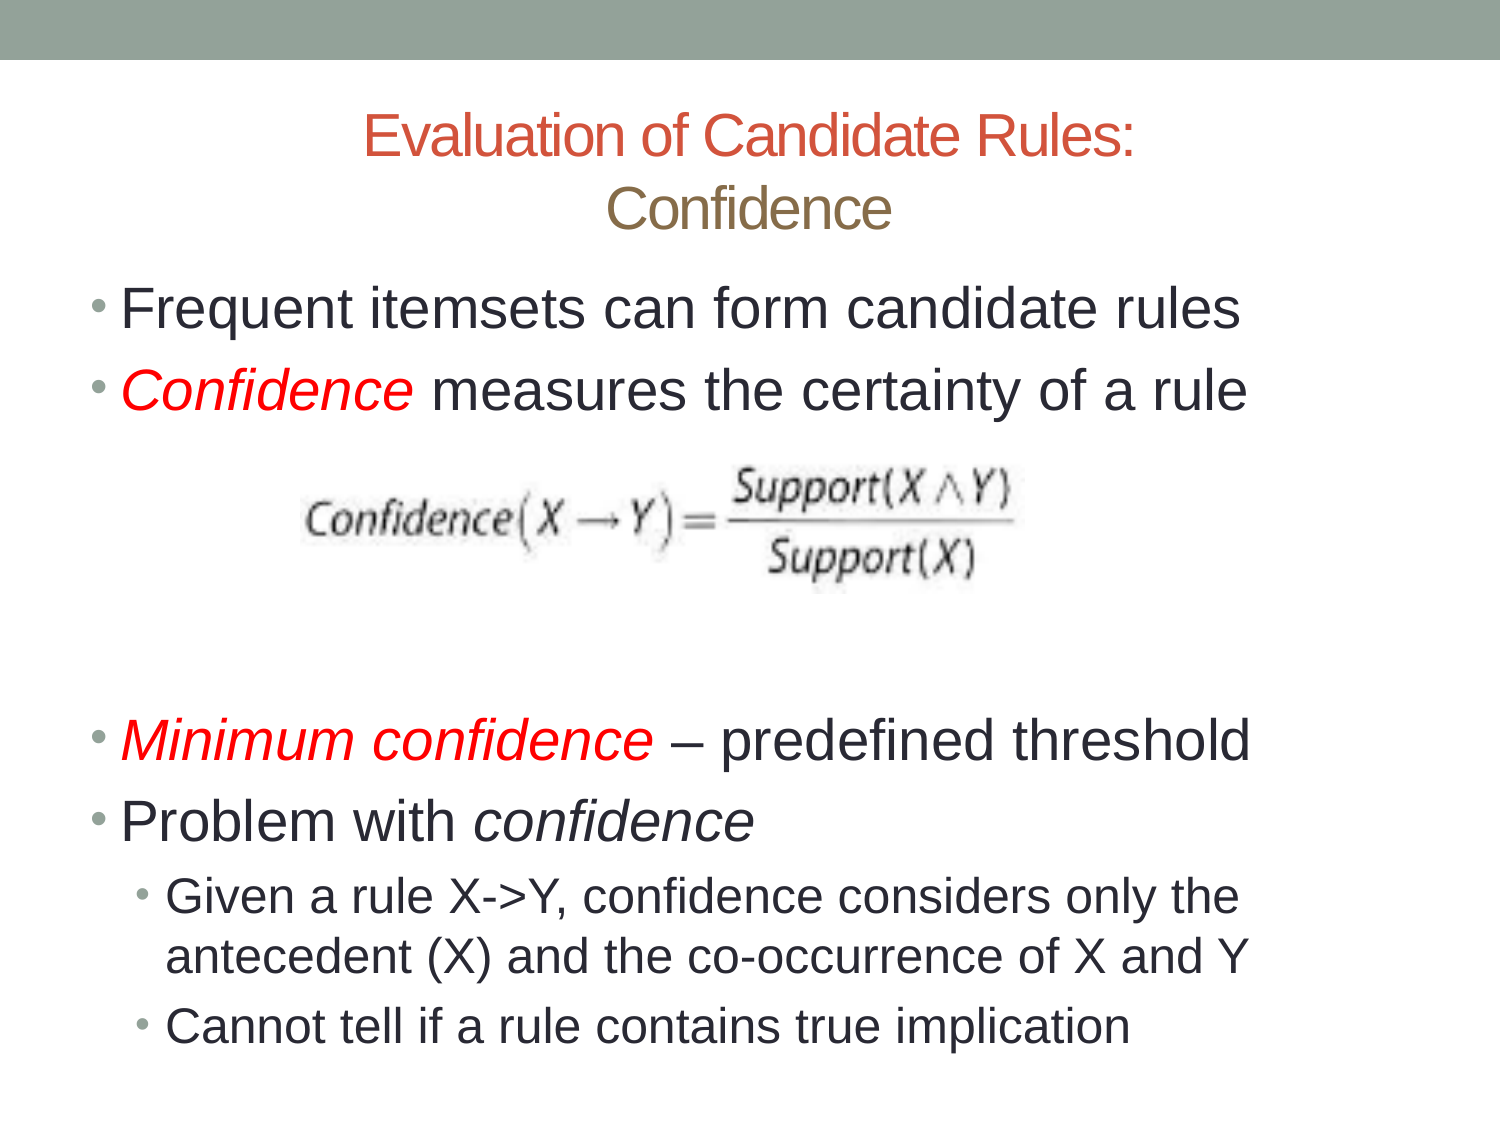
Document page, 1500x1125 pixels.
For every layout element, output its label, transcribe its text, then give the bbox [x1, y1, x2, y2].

list Frequent itemsets can form candidate rules Confidence measures the certainty of a rule Minimum confidence – predefined threshold Problem with confidence Given a rule X->Y, confidence considers only the antecedent (X) and the co-occurrence of X and Y Cannot tell if a rule contains true implication [75, 262, 1425, 1063]
title Evaluation of Candidate Rules: Confidence [75, 87, 1425, 250]
picture [299, 455, 1025, 594]
